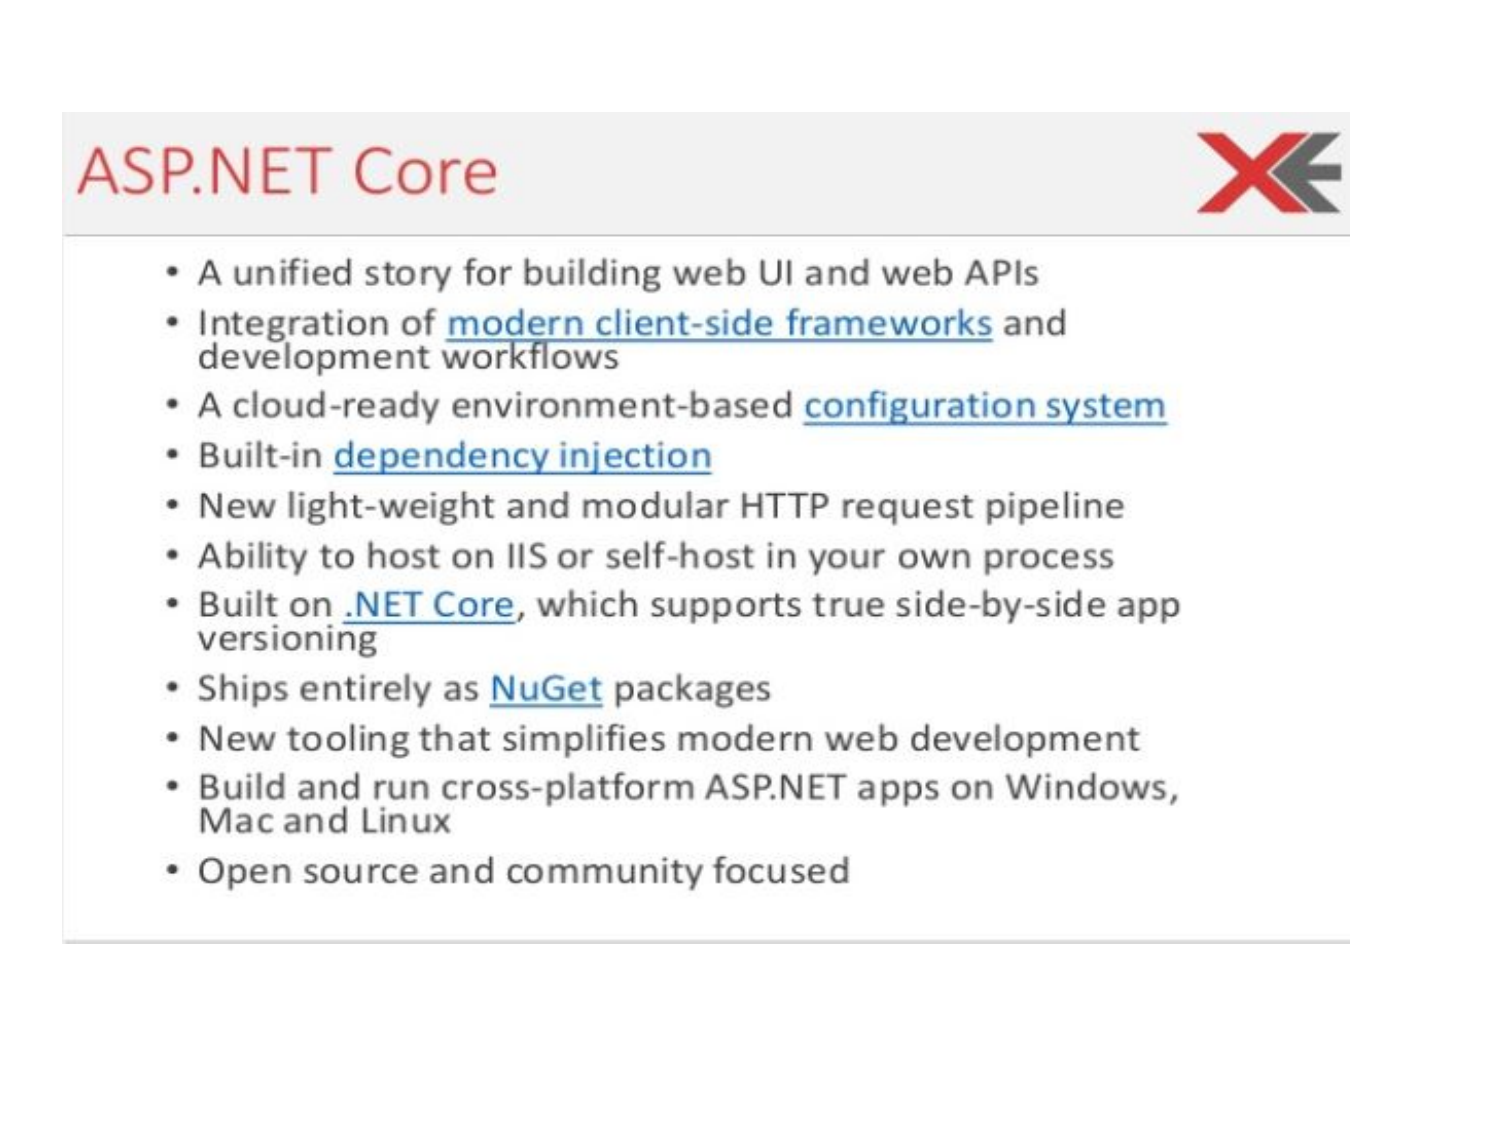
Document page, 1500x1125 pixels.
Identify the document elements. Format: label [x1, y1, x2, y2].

picture [62, 112, 1351, 944]
